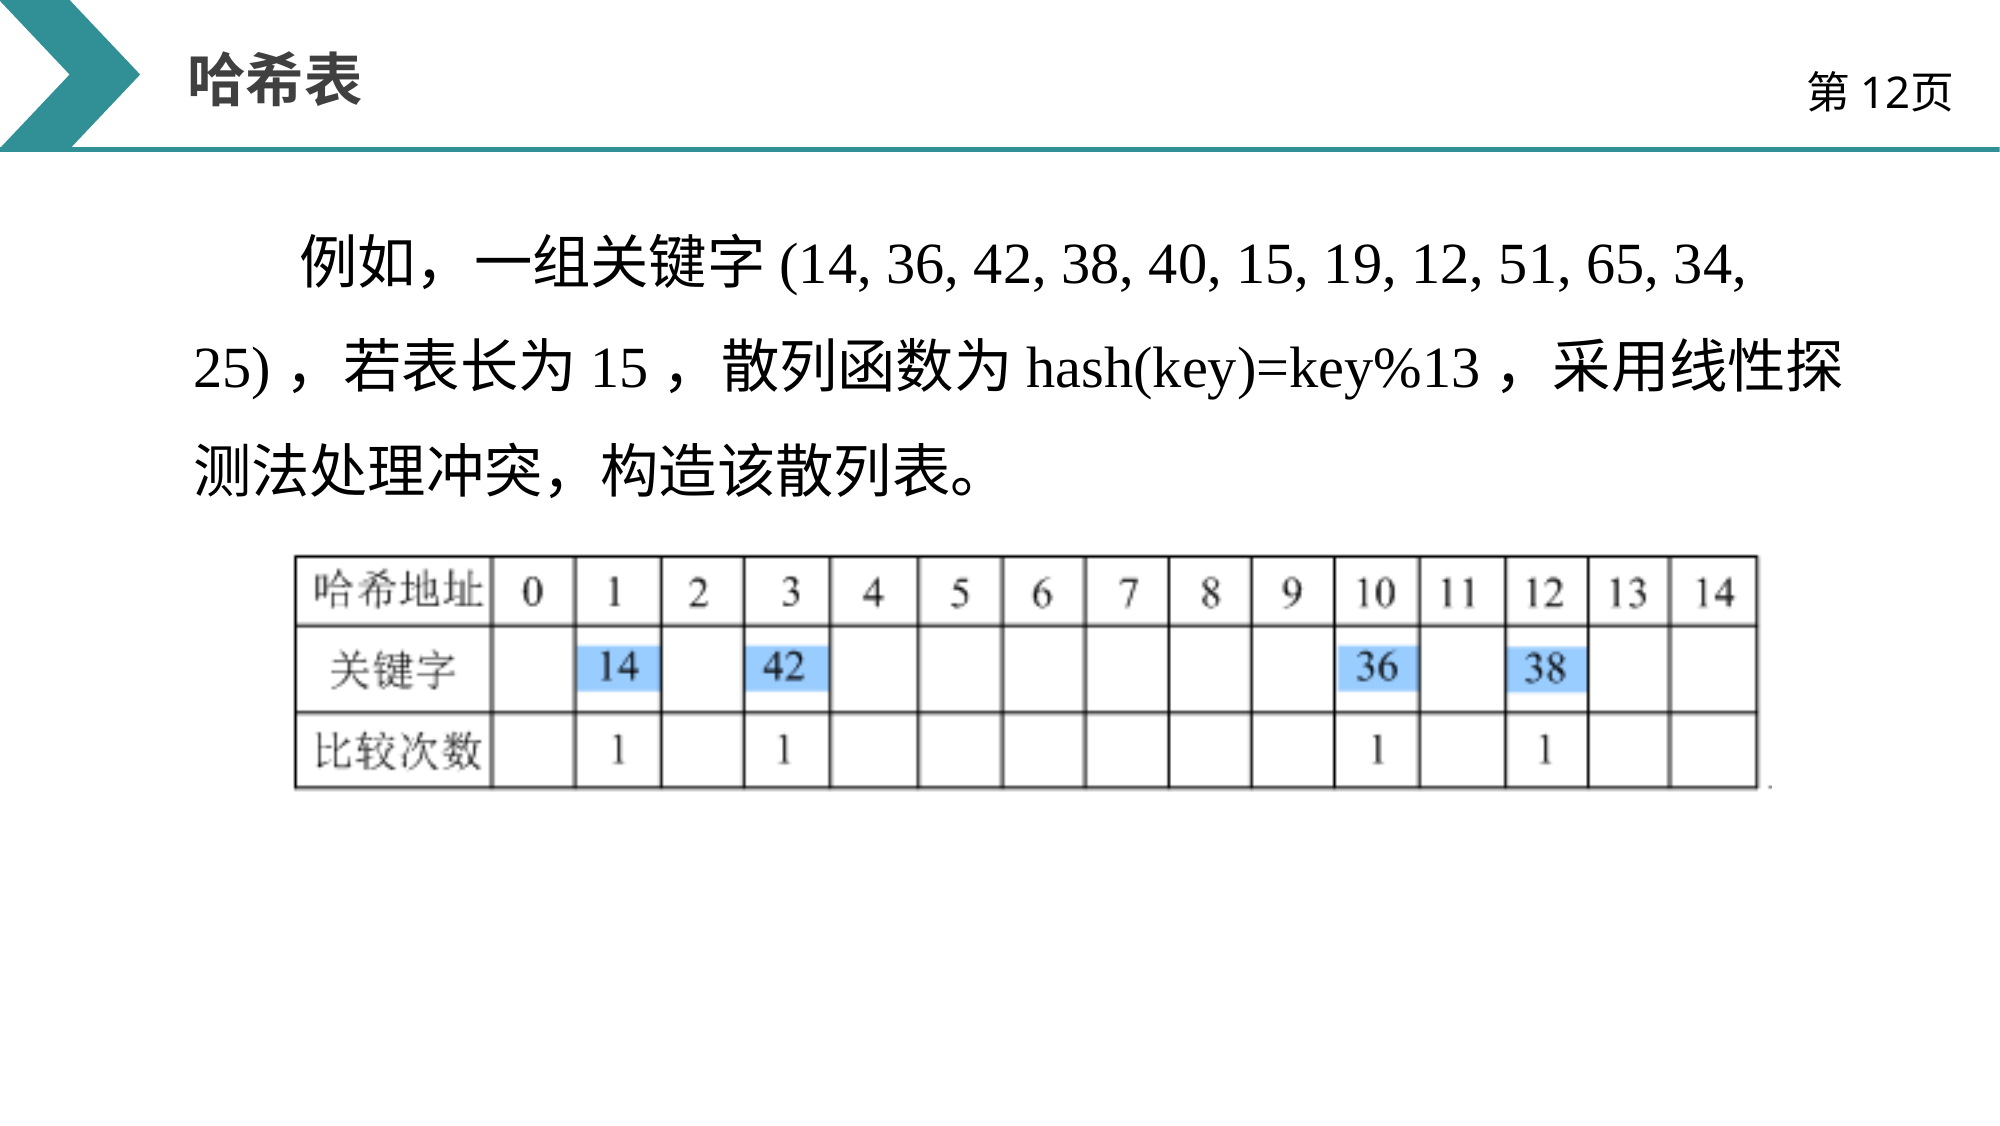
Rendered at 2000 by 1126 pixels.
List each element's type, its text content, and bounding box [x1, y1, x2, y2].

text_box [0, 0, 142, 148]
text_box 哈希表 [173, 35, 823, 121]
text_box 例如，一组关键字(14, 36, 42, 38, 40, 15, 19, 12, 51, 65, 34, 25)，若表长为15，散列函数为hash(key)=key%13，采用线性探测法处理冲突，构造该散列表。 [178, 182, 1881, 512]
picture [279, 548, 1772, 800]
